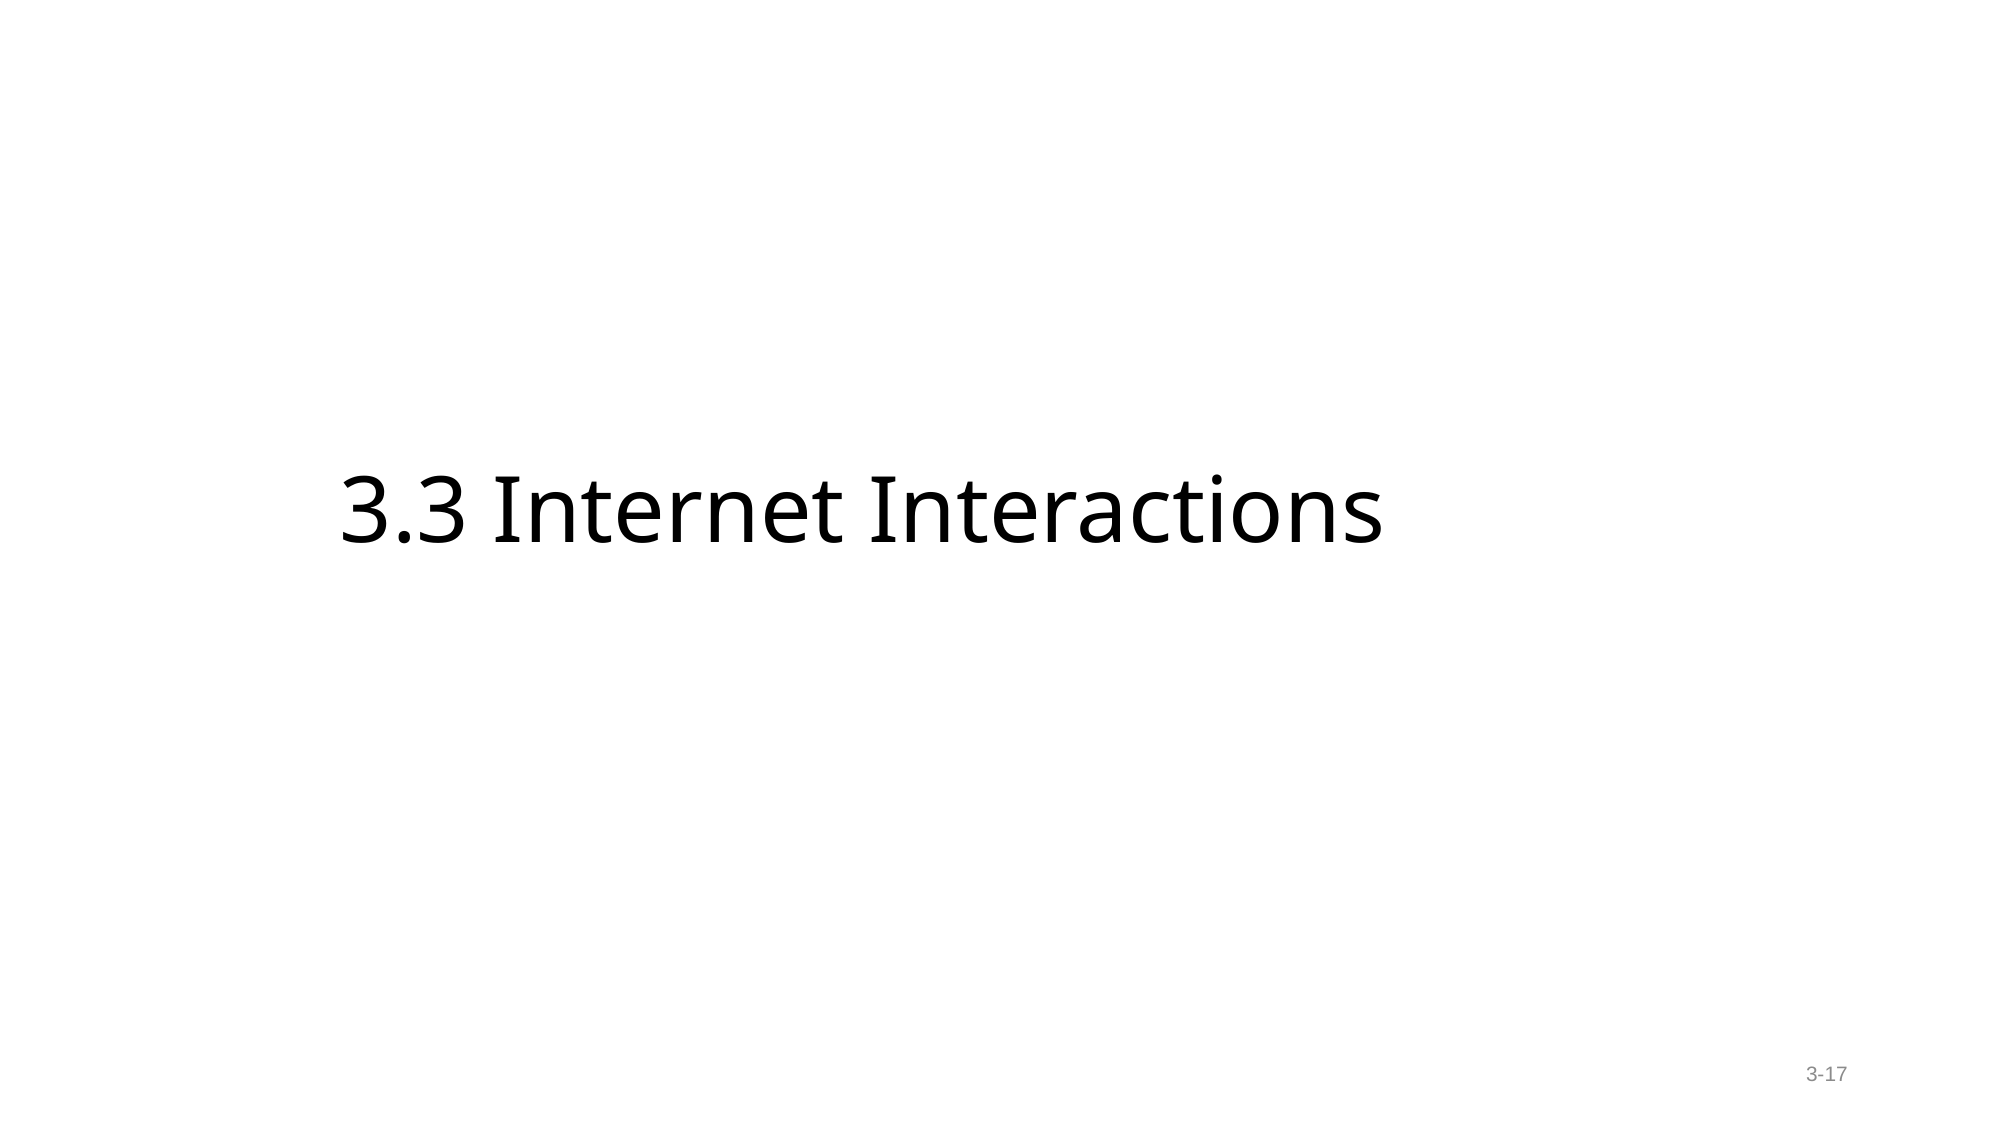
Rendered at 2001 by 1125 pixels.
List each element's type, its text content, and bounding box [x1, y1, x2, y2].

title 3.3 Internet Interactions [324, 12, 1688, 1013]
slide_number 3-17 [1412, 1042, 1863, 1103]
